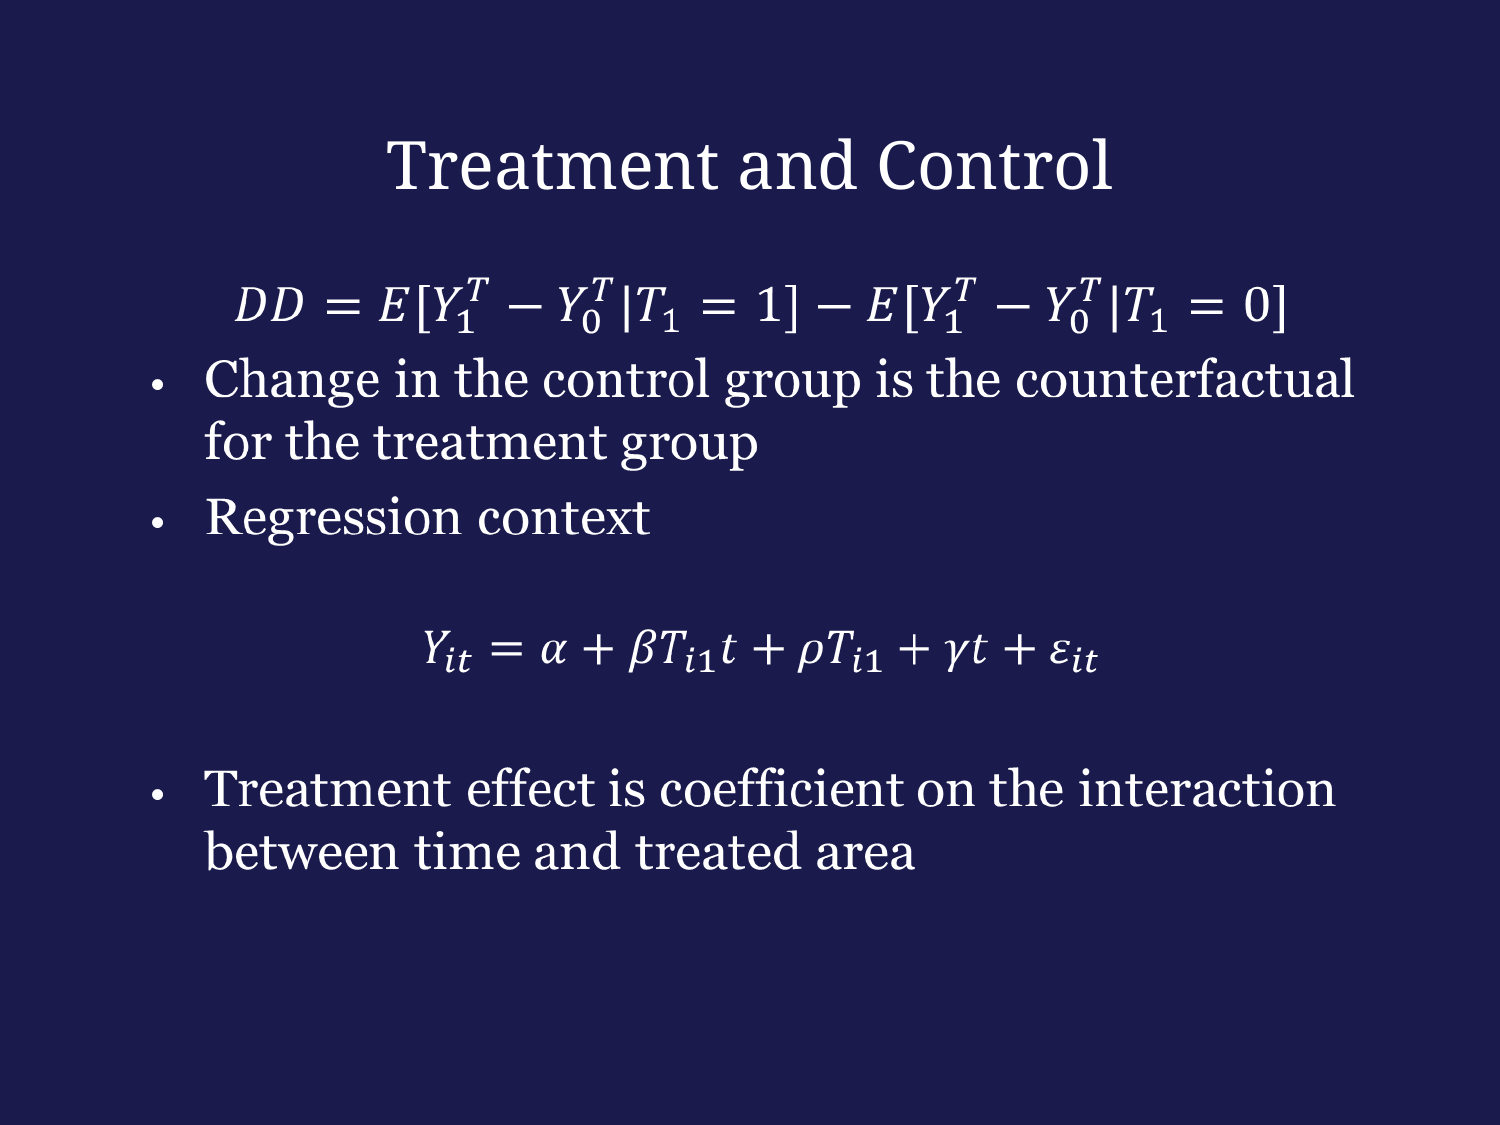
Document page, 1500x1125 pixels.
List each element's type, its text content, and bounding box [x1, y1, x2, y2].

title Treatment and Control [112, 99, 1388, 225]
list [125, 262, 1400, 913]
